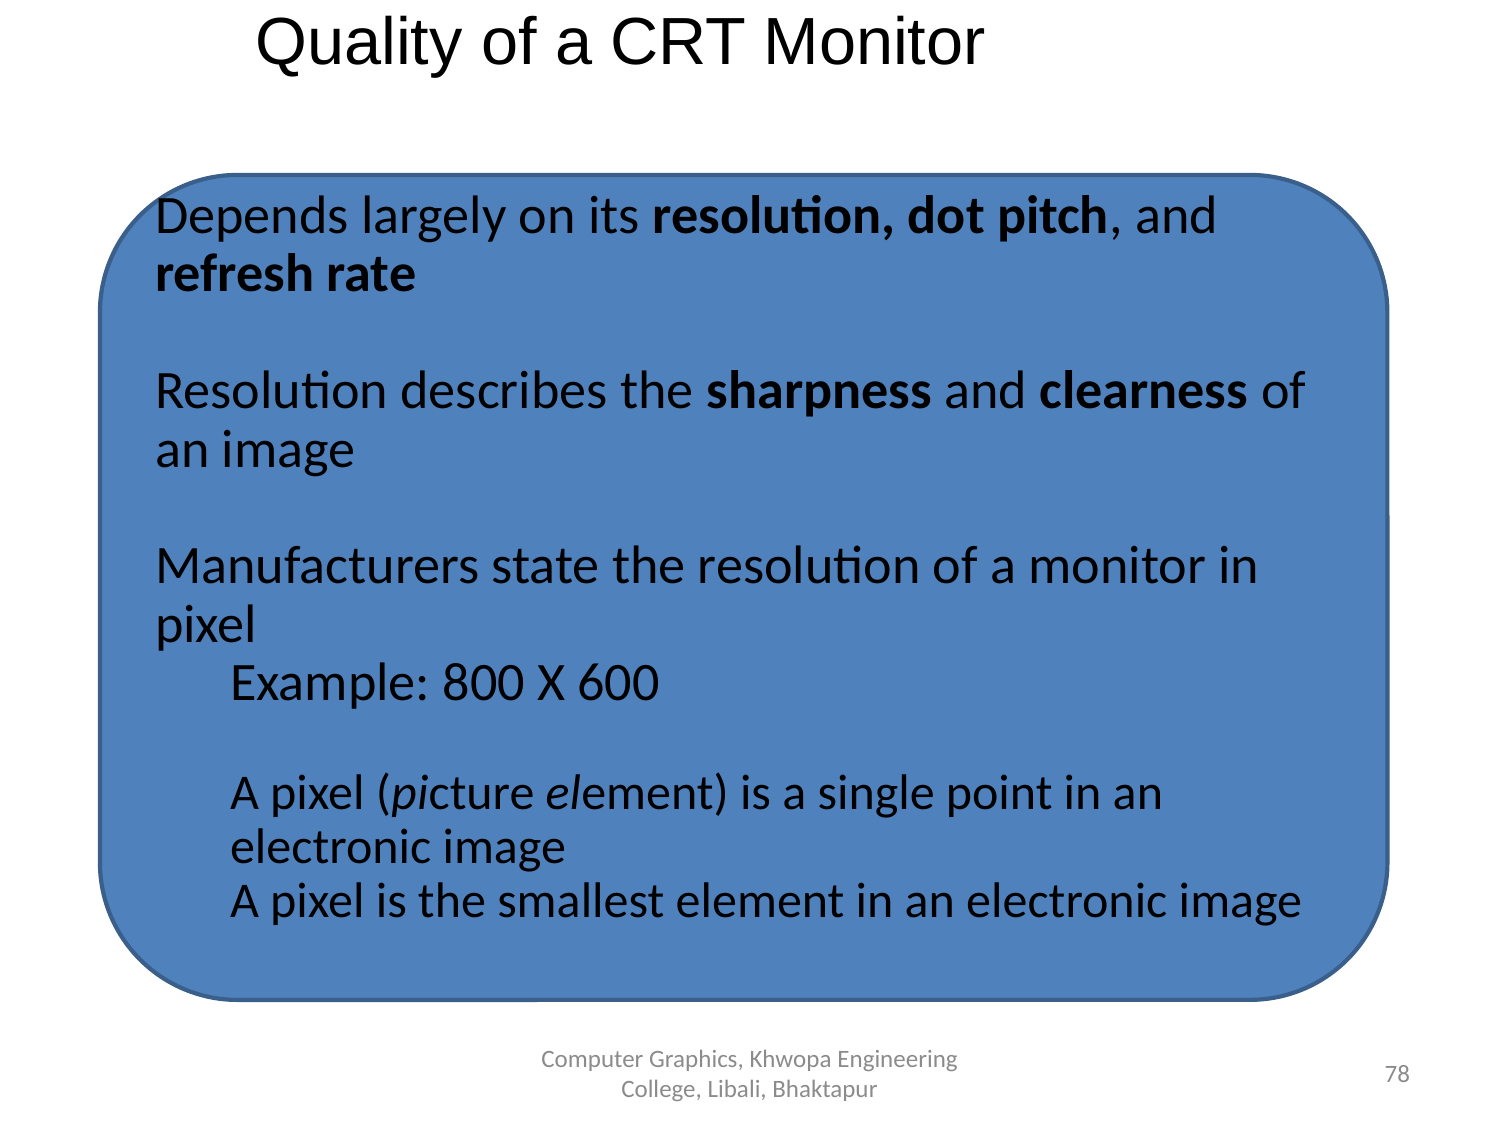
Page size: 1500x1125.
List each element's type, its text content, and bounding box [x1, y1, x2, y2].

footer Computer Graphics, Khwopa Engineering College, Libali, Bhaktapur [512, 1042, 988, 1103]
slide_number 78 [1074, 1042, 1425, 1103]
text_box Quality of a CRT Monitor [240, 0, 1002, 87]
text_box Depends largely on its resolution, dot pitch, and refresh rate Resolution describes the sharpness and clearness of an image Manufacturers state the resolution of a monitor in pixel Example: 800 X 600 A pixel (picture element) is a single point in an electronic image A pixel is the smallest element in an electronic image [97, 172, 1390, 1003]
